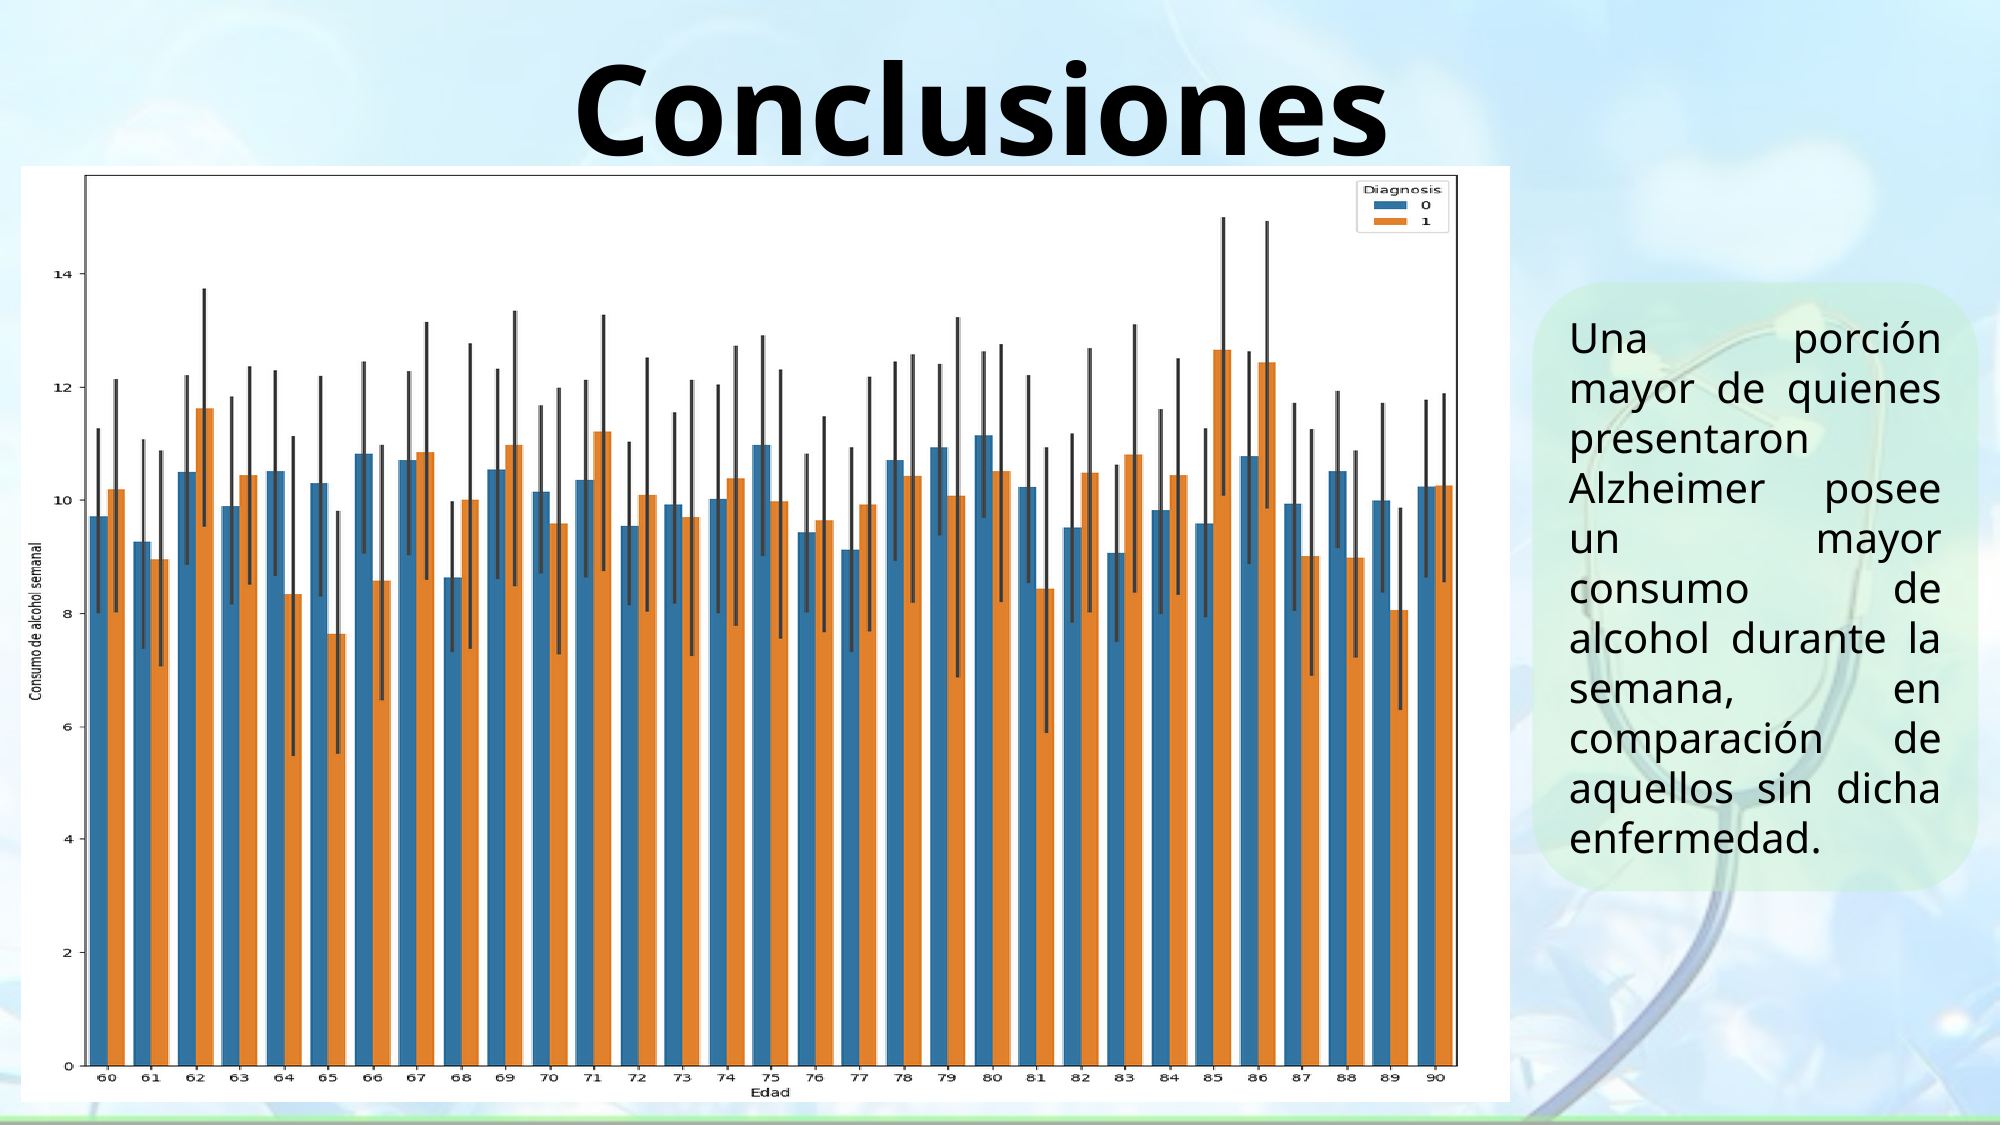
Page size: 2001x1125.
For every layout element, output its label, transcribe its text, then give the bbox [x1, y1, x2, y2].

text_box Una porción mayor de quienes presentaron Alzheimer posee un mayor consumo de alcohol durante la semana, en comparación de aquellos sin dicha enfermedad. [1532, 282, 1979, 892]
text_box Conclusiones [219, 22, 1745, 188]
picture [20, 166, 1511, 1103]
